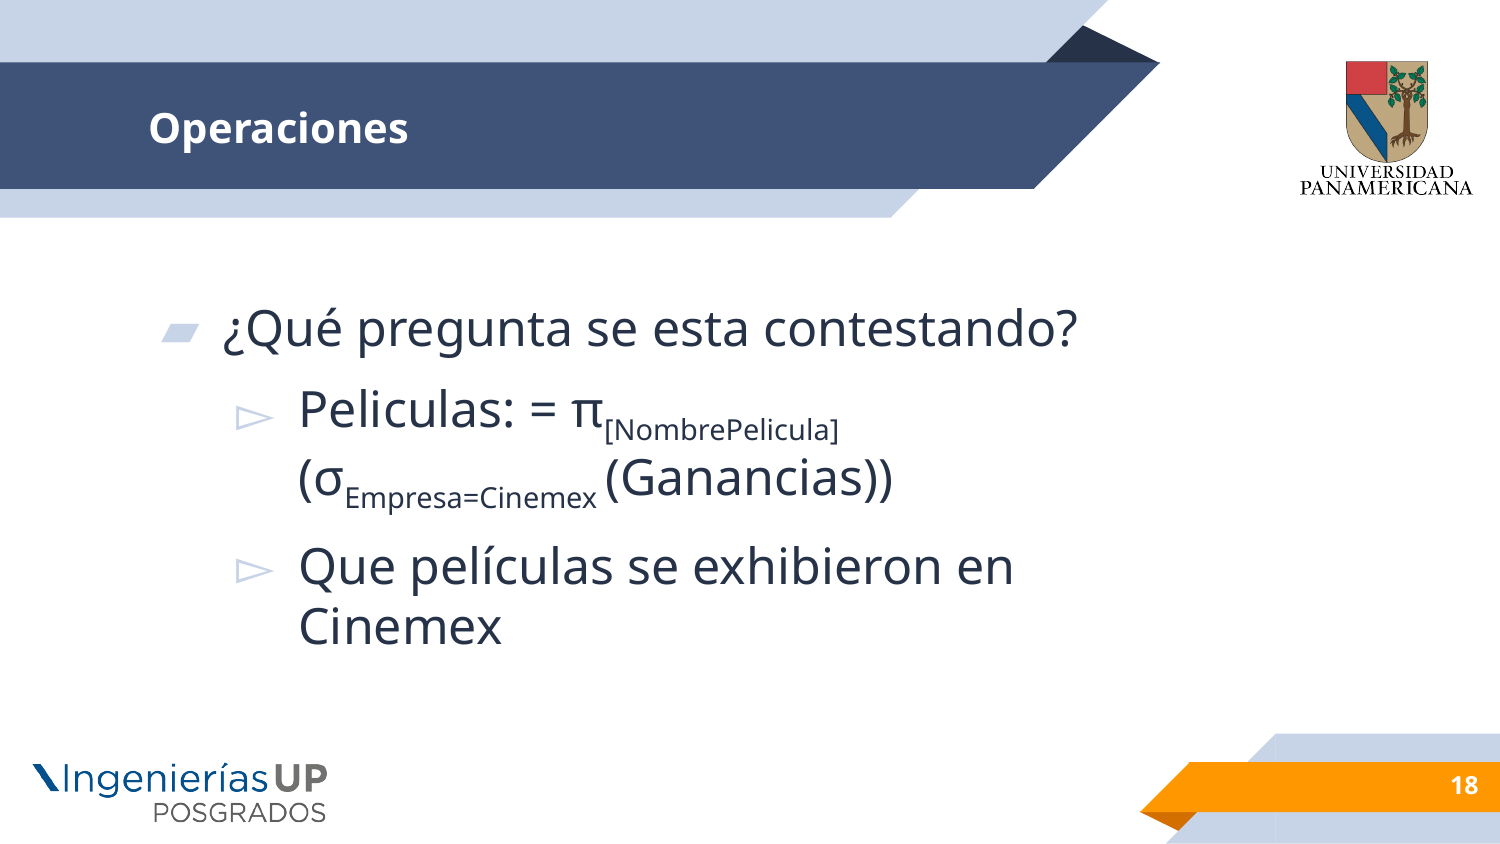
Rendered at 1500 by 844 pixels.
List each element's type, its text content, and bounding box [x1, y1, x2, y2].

picture [15, 737, 344, 844]
title Operaciones [133, 64, 1035, 190]
picture [1286, 44, 1490, 210]
list ¿Qué pregunta se esta contestando? Peliculas: = π[NombrePelicula](σEmpresa=Cinemex (Ganancias)) Que películas se exhibieron en Cinemex [133, 217, 1140, 734]
slide_number 18 [1249, 760, 1494, 813]
